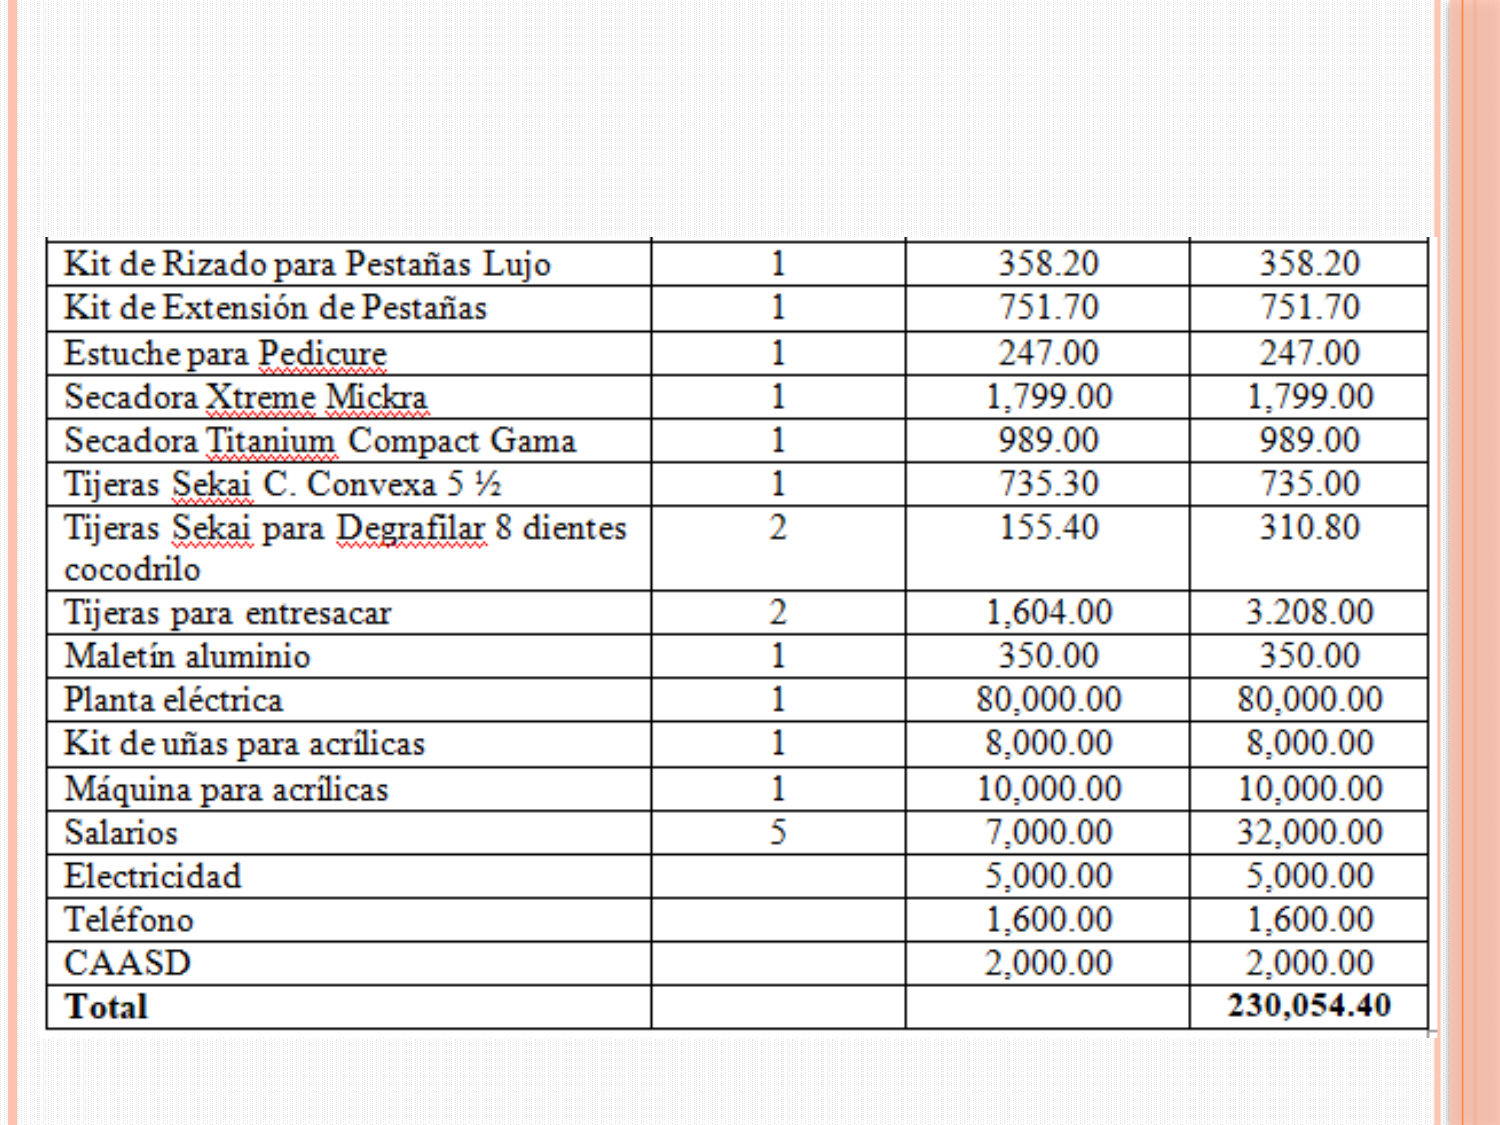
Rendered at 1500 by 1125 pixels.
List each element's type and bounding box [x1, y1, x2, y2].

picture [36, 236, 1438, 1039]
